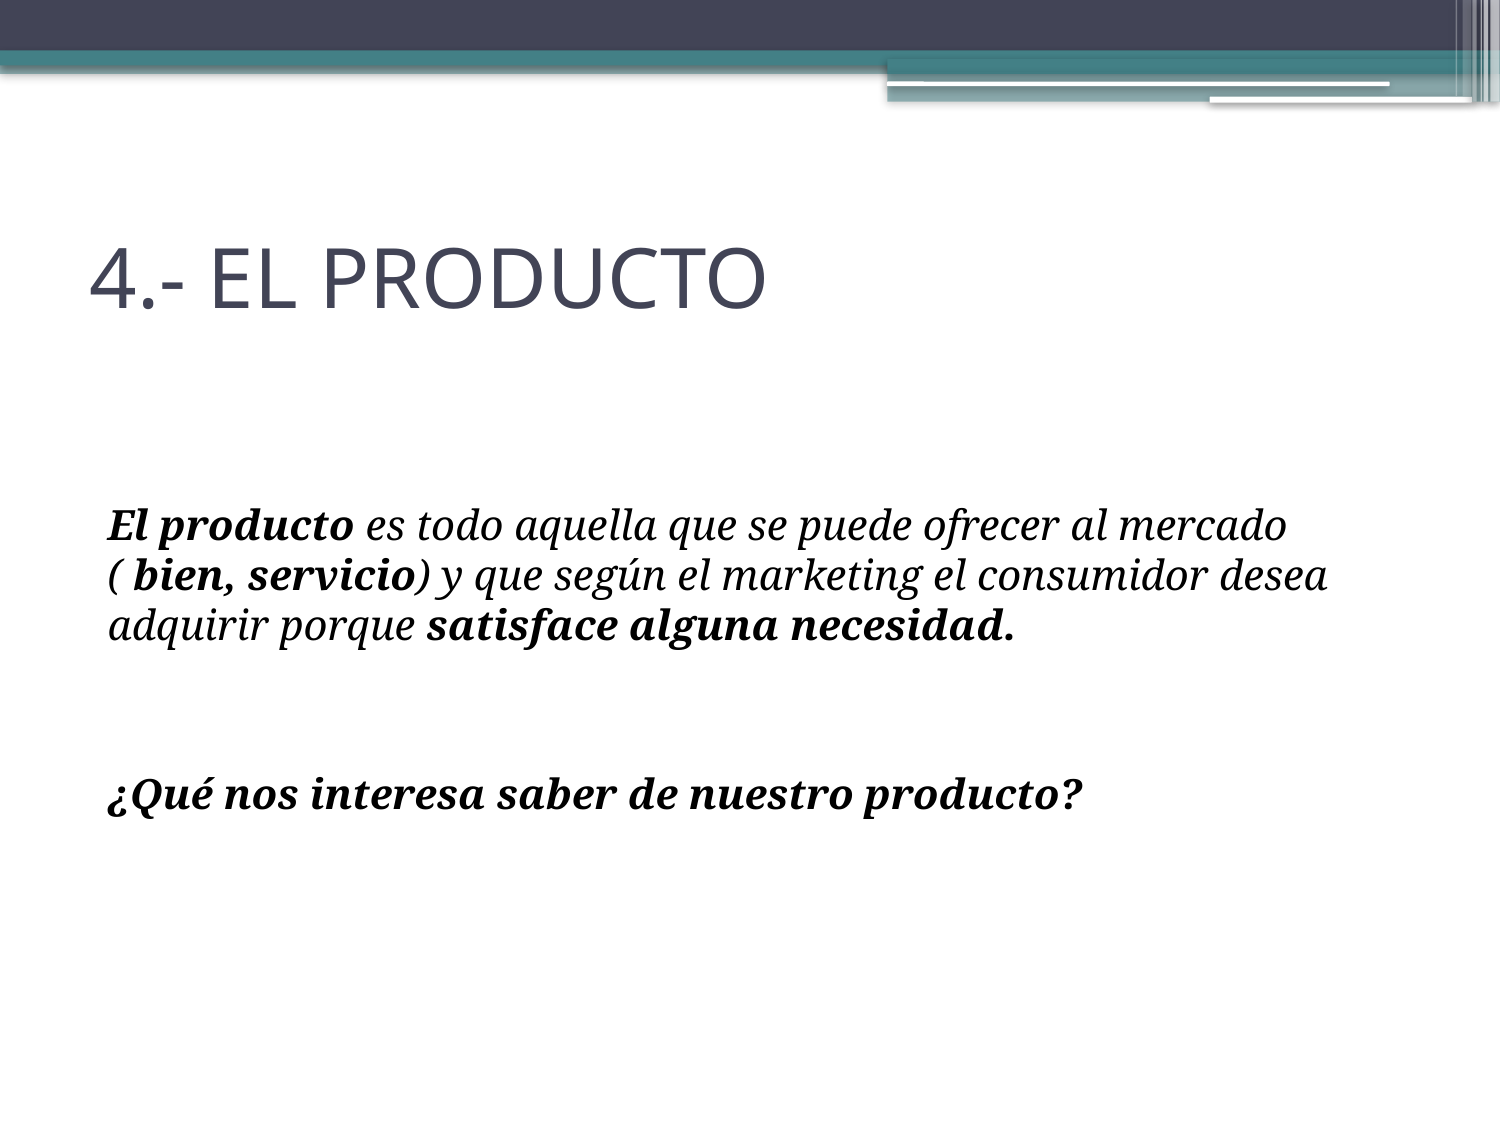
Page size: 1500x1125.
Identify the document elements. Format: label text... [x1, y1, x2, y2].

list El producto es todo aquella que se puede ofrecer al mercado ( bien, servicio) y que según el marketing el consumidor desea adquirir porque satisface alguna necesidad. ¿Qué nos interesa saber de nuestro producto? [75, 368, 1425, 1079]
title 4.- EL PRODUCTO [75, 187, 1425, 363]
